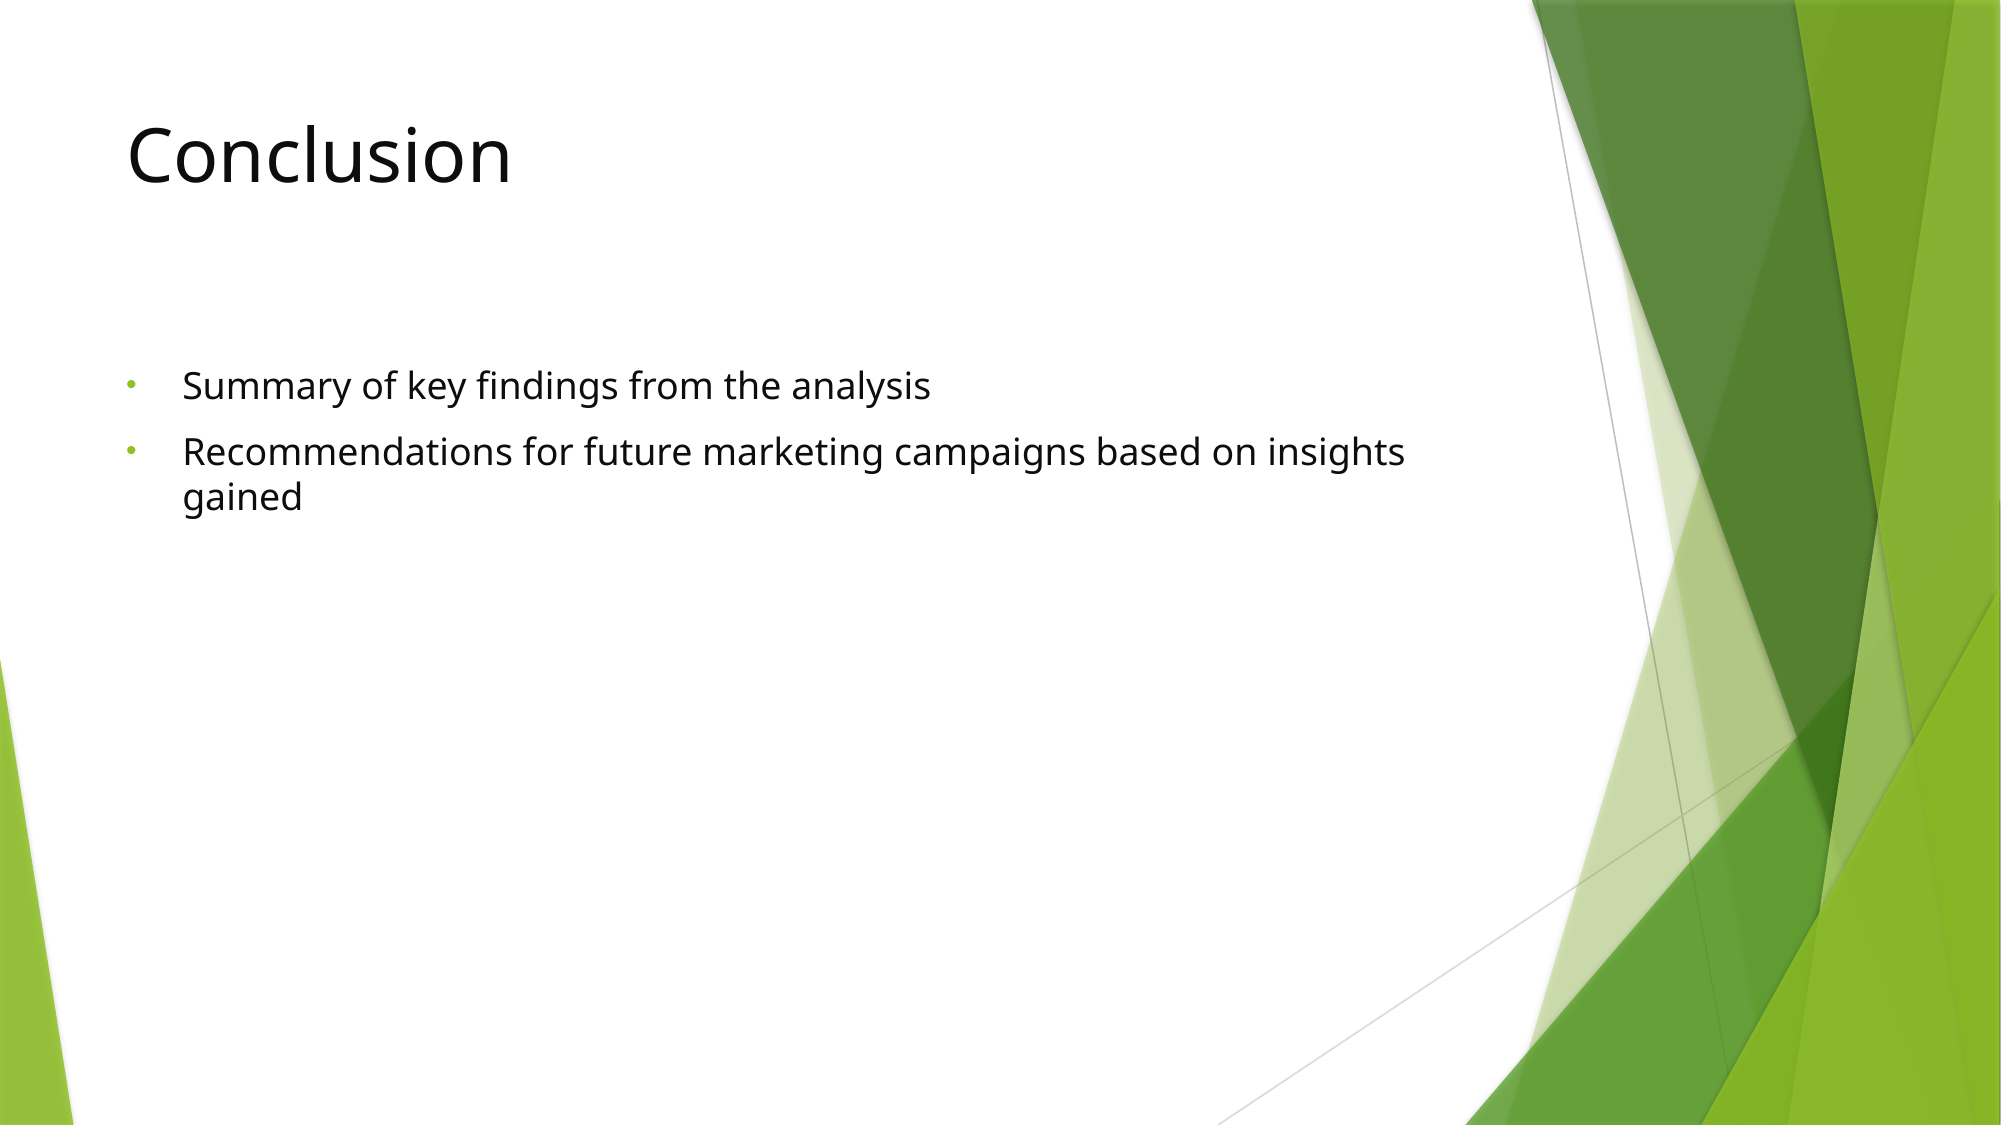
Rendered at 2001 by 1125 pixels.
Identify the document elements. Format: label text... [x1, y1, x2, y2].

title Conclusion [111, 99, 1522, 317]
list Summary of key findings from the analysis Recommendations for future marketing campaigns based on insights gained [111, 354, 1522, 992]
